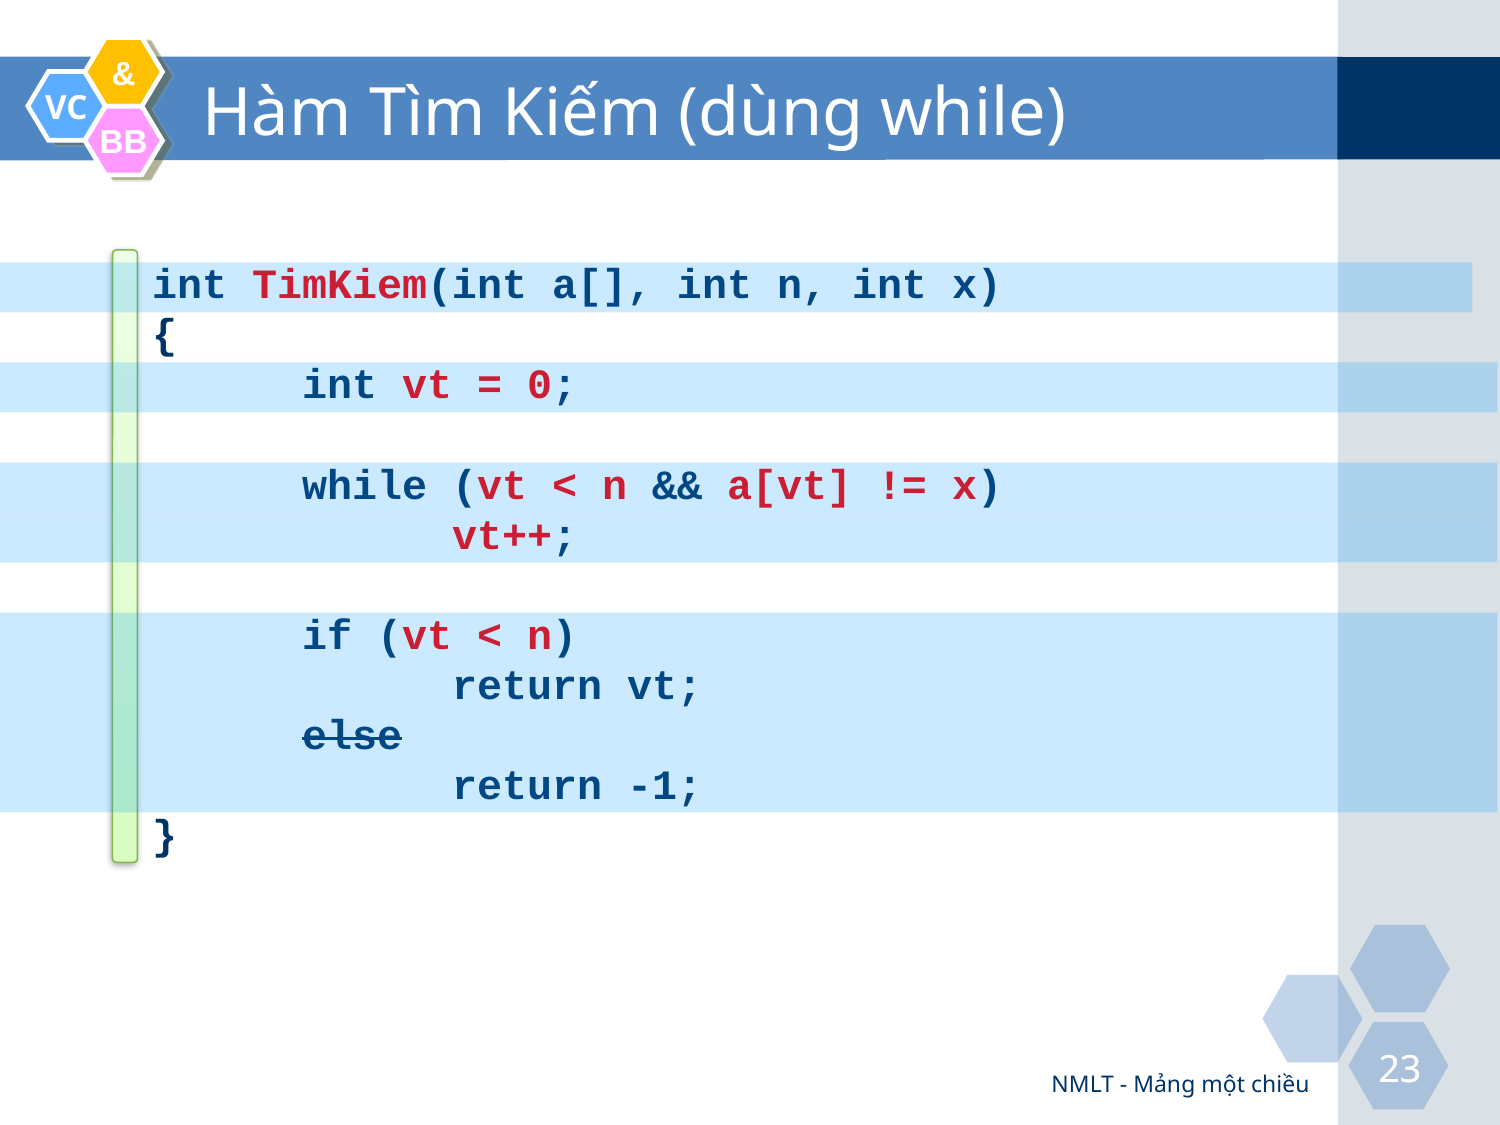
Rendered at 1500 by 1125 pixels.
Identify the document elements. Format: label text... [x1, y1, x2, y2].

title Hàm Tìm Kiếm (dùng while) [187, 62, 1288, 156]
text_box [111, 249, 137, 262]
text_box [0, 512, 1498, 563]
text_box [111, 813, 137, 864]
text_box int TimKiem(int a[], int n, int x) { int vt = 0; while (vt < n && a[vt] != x) vt++; if (vt < n) return vt; else return -1; } [137, 249, 1500, 865]
text_box [0, 462, 1498, 512]
text_box [0, 612, 1498, 813]
text_box [0, 262, 1473, 313]
text_box [111, 563, 137, 612]
text_box [111, 313, 137, 362]
footer NMLT - Mảng một chiều [849, 1062, 1326, 1101]
text_box [111, 413, 137, 462]
text_box [0, 362, 1498, 413]
